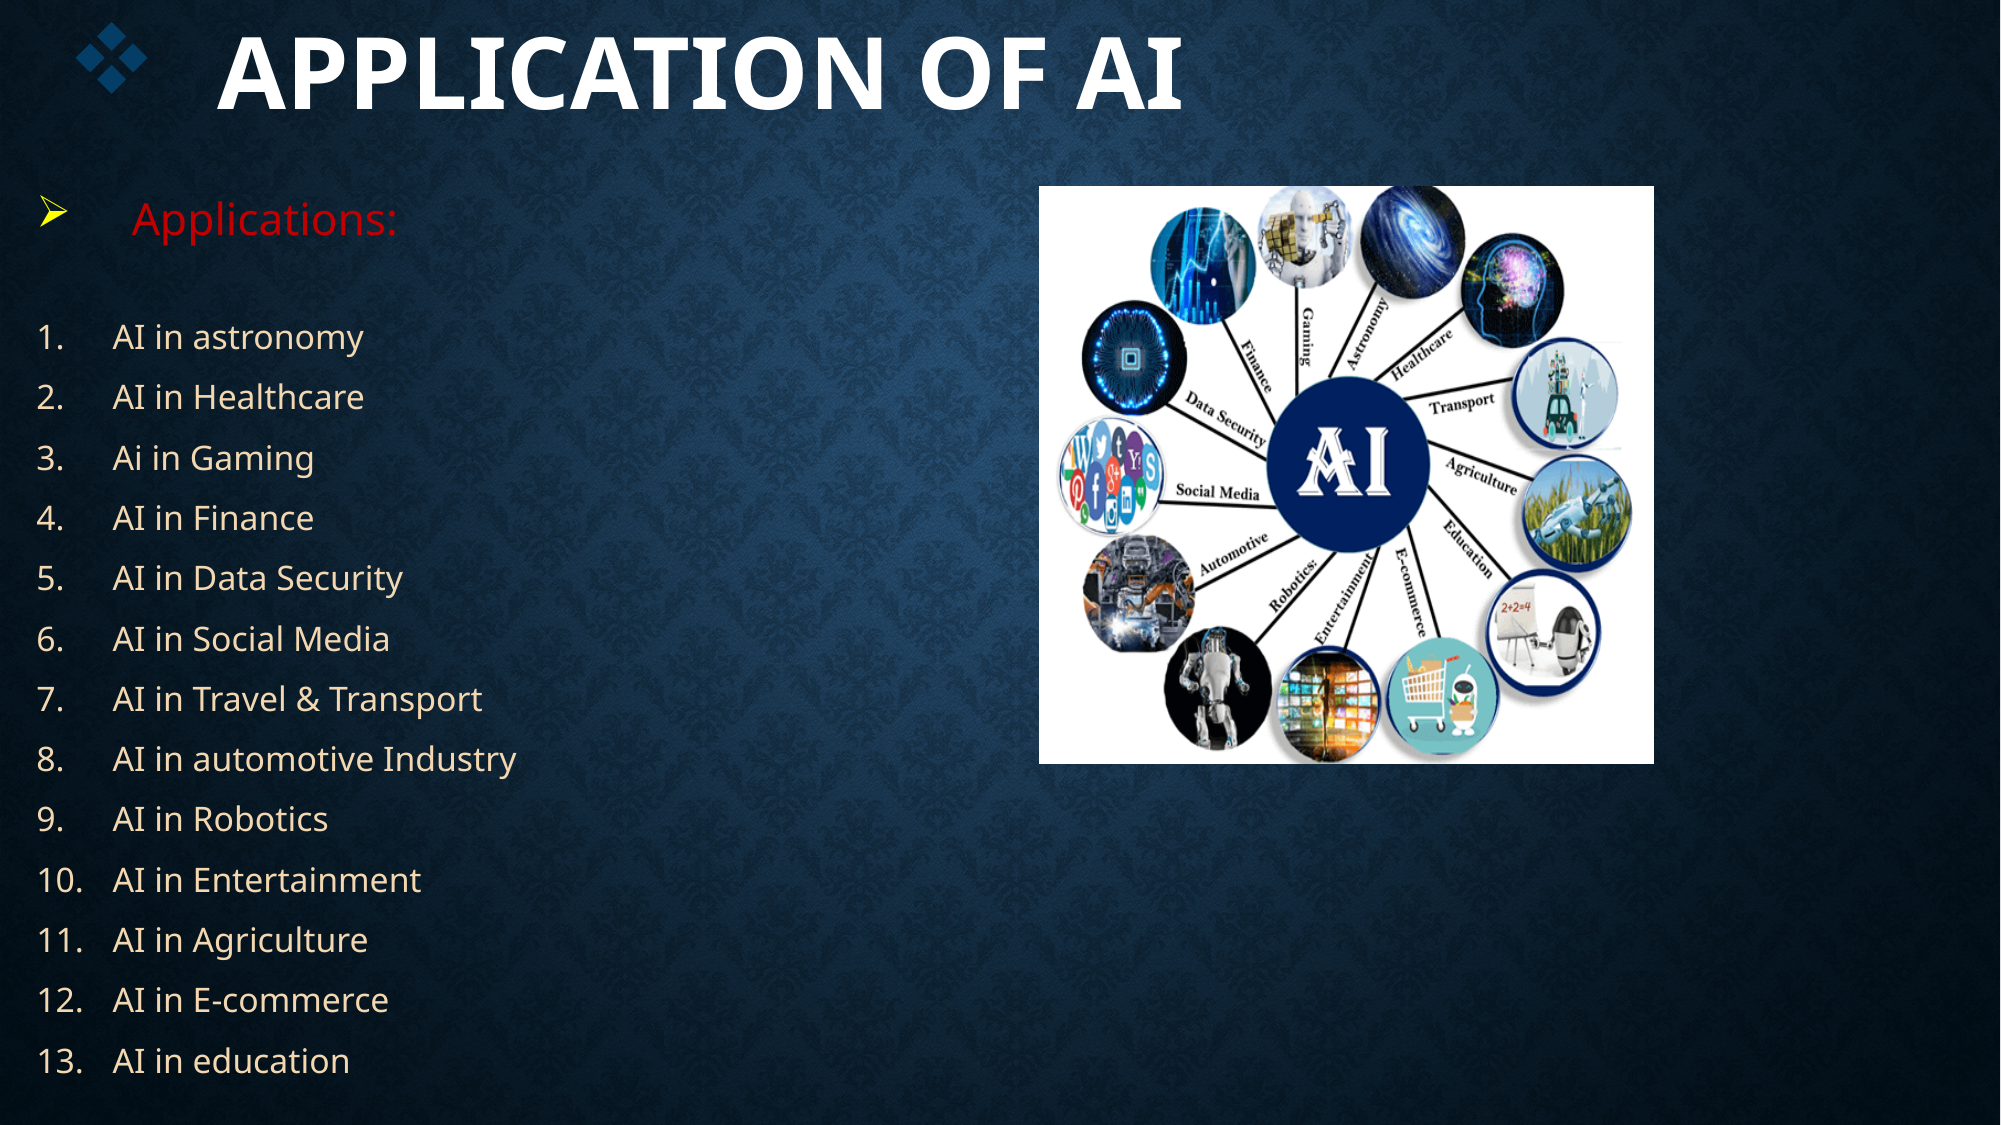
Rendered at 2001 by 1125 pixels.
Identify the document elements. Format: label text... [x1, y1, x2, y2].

title Application of ai [0, 1, 1253, 139]
picture [1038, 185, 1654, 765]
subtitle Applications: AI in astronomy AI in Healthcare Ai in Gaming AI in Finance AI in Data Security AI in Social Media AI in Travel & Transport AI in automotive Industry AI in Robotics AI in Entertainment AI in Agriculture AI in E-commerce AI in education [21, 127, 787, 1096]
